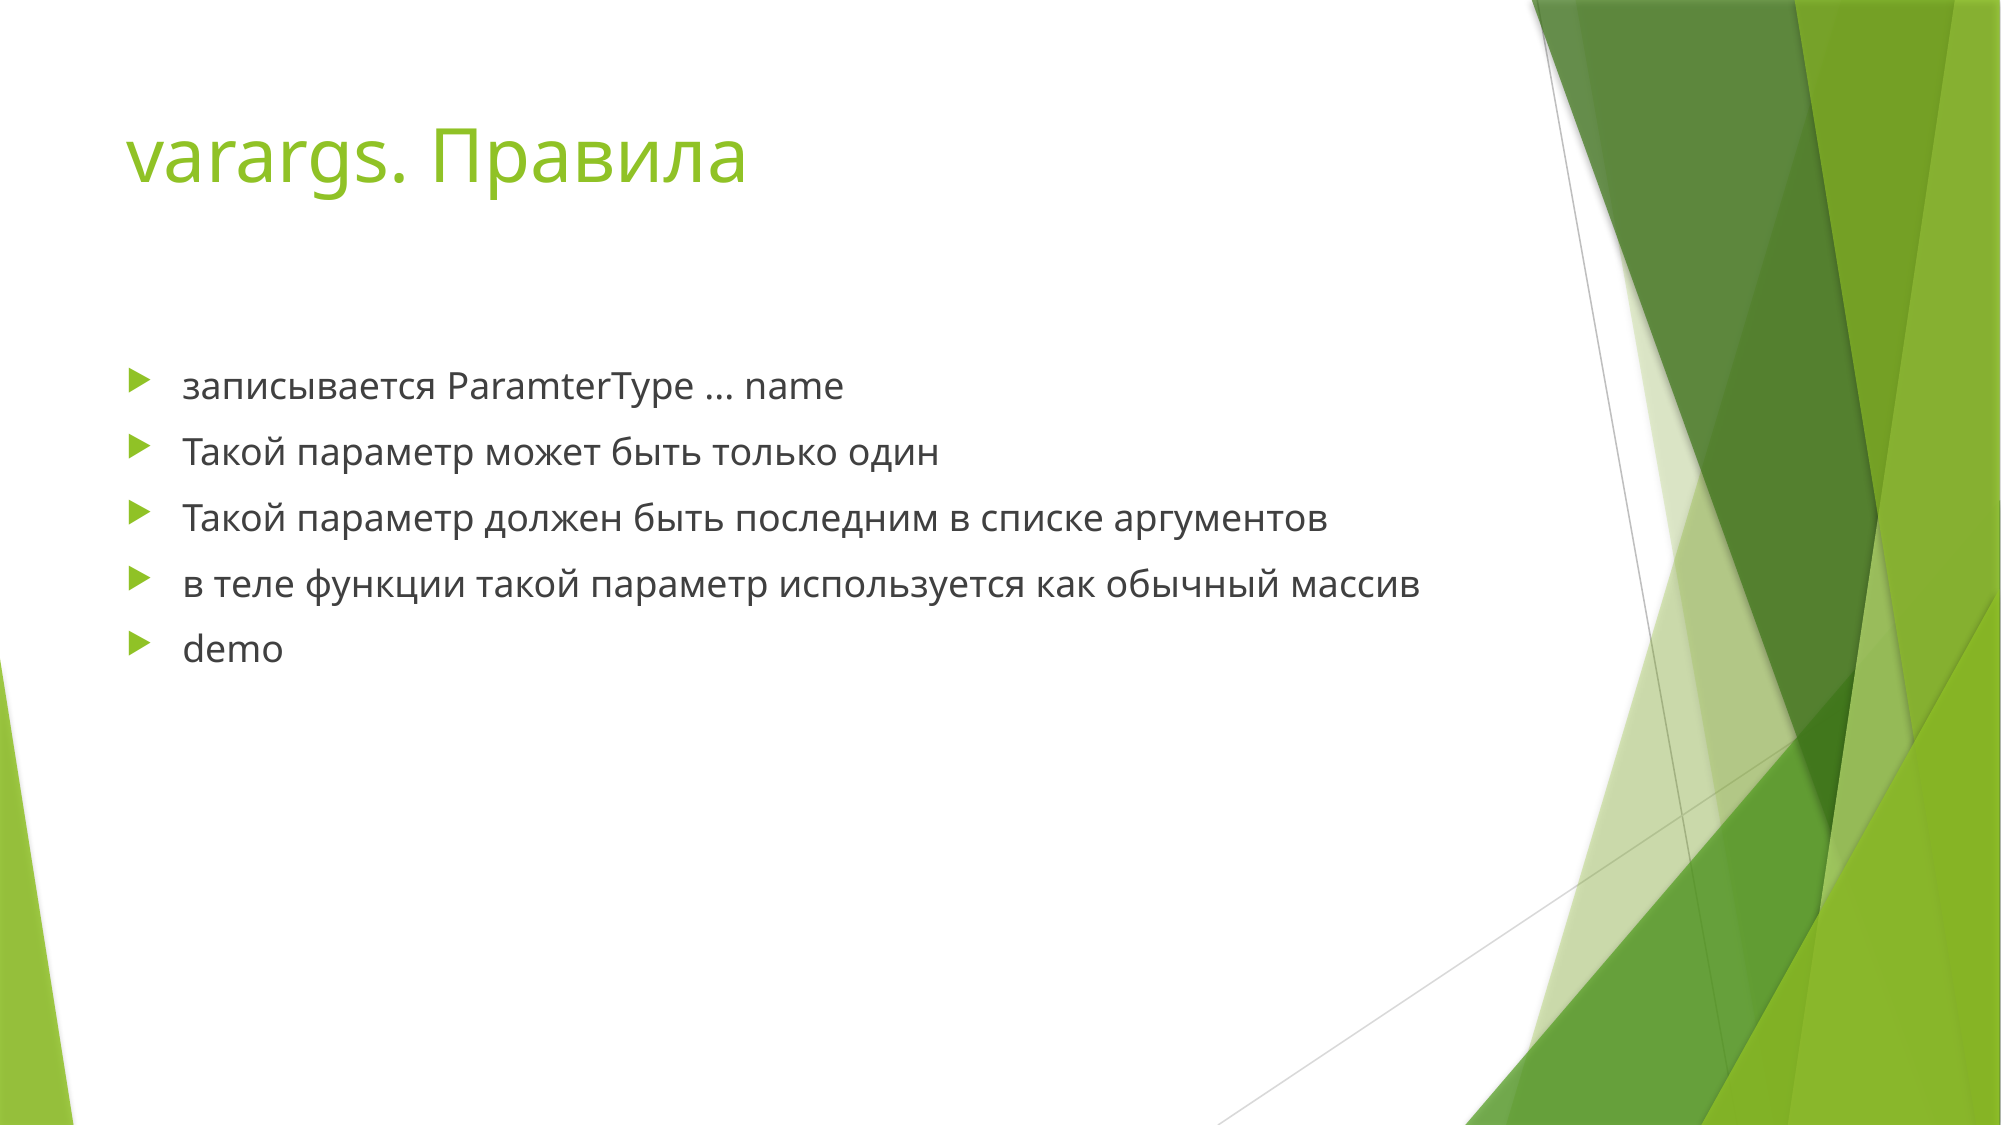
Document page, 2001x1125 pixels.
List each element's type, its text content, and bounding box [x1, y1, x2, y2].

title varargs. Правила [111, 99, 1522, 317]
list записывается ParamterType ... name Такой параметр может быть только один Такой параметр должен быть последним в списке аргументов в теле функции такой параметр используется как обычный массив demo [111, 354, 1522, 992]
